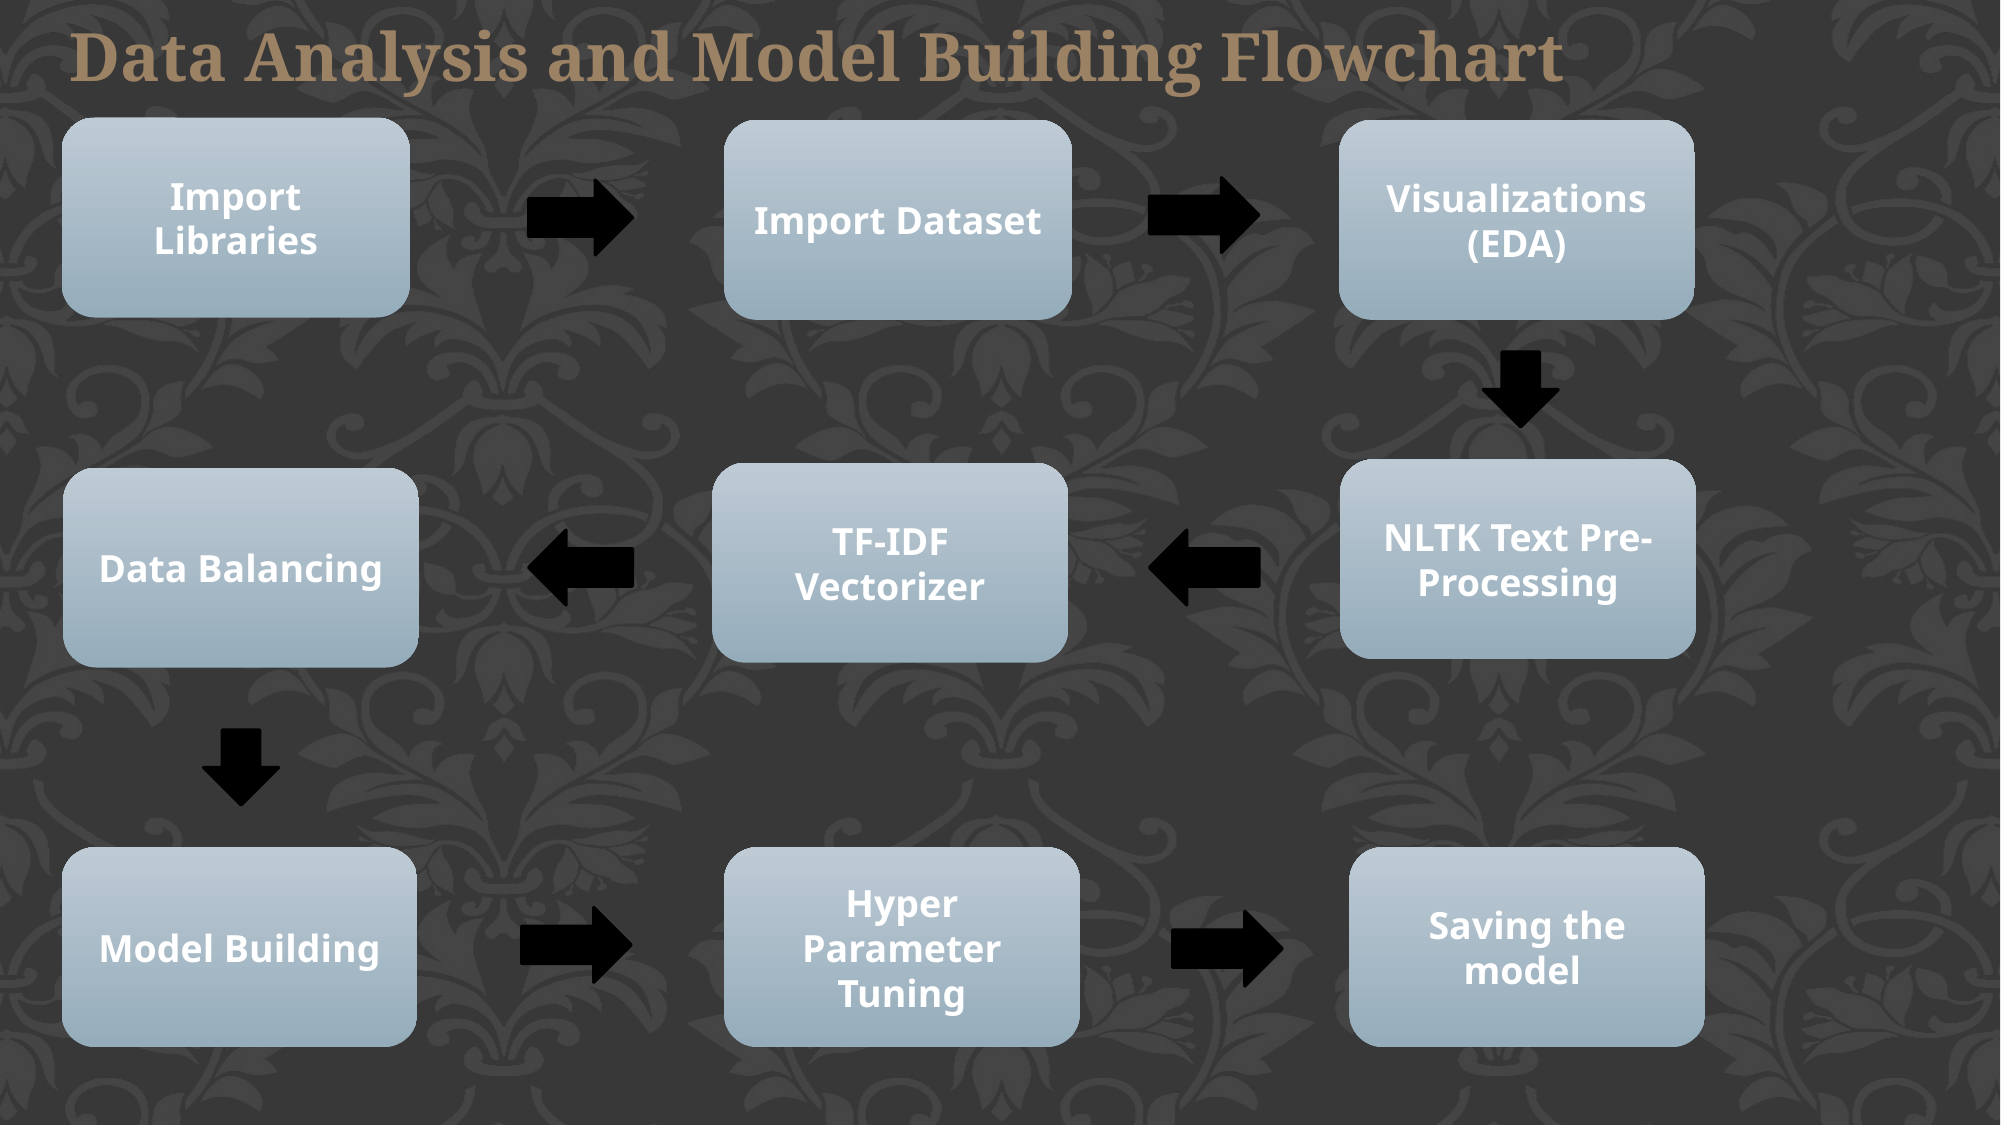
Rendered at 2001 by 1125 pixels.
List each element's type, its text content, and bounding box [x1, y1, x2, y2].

text_box TF-IDF Vectorizer [712, 462, 1069, 663]
text_box Visualizations (EDA) [1339, 119, 1695, 320]
text_box Import Dataset [724, 119, 1073, 320]
text_box Data Balancing [63, 467, 419, 668]
text_box [527, 178, 634, 257]
text_box [527, 528, 635, 607]
text_box [1147, 176, 1261, 255]
text_box Hyper Parameter Tuning [724, 847, 1080, 1048]
text_box Import Libraries [61, 117, 410, 318]
text_box NLTK Text Pre-Processing [1340, 459, 1697, 660]
text_box Saving the model [1349, 847, 1706, 1048]
text_box Model Building [61, 847, 418, 1048]
text_box [1171, 909, 1284, 988]
text_box [1148, 528, 1261, 607]
text_box [520, 905, 633, 984]
text_box [202, 728, 281, 807]
text_box [1481, 350, 1560, 429]
text_box Data Analysis and Model Building Flowchart [0, 7, 1636, 147]
